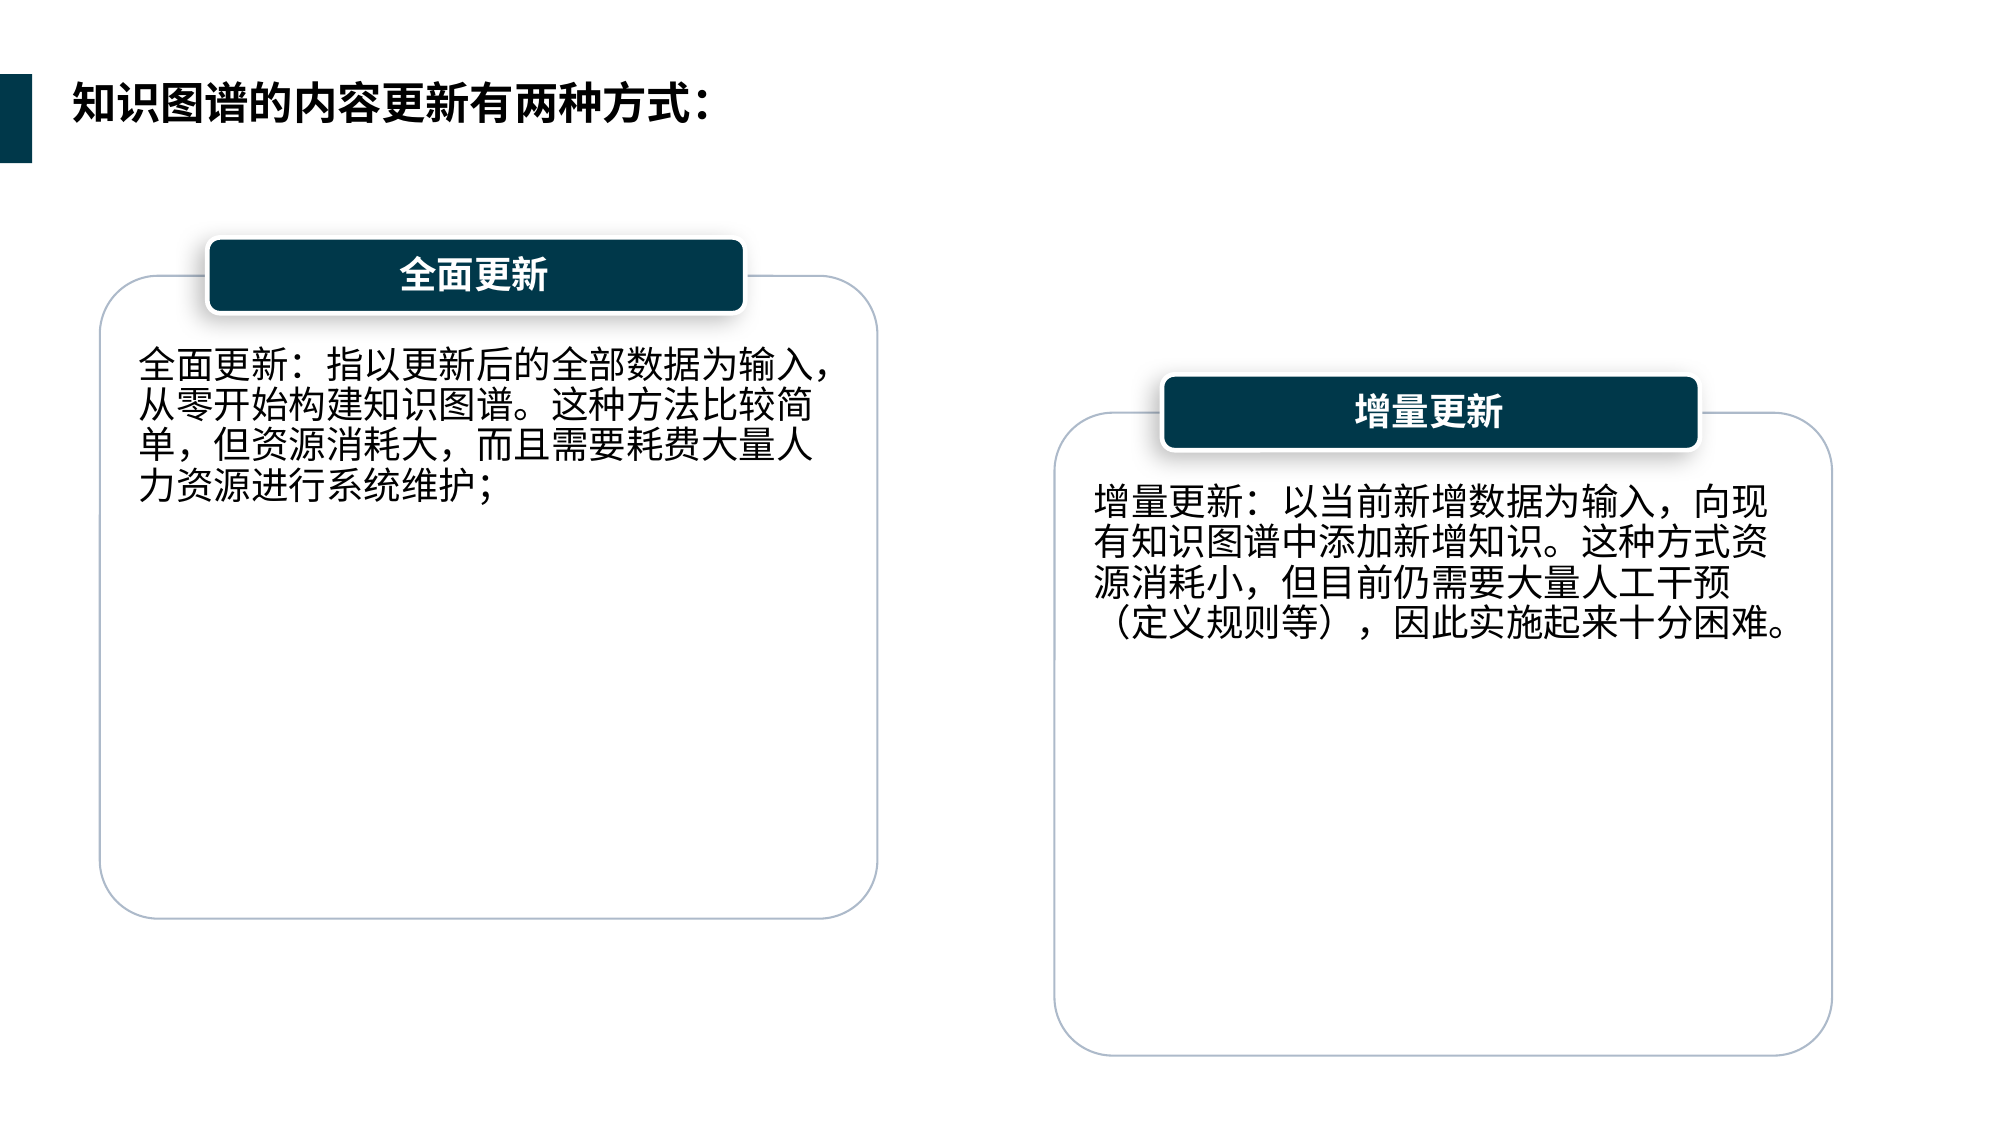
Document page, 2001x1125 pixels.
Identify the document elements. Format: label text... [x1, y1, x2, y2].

list 全面更新：指以更新后的全部数据为输入，从零开始构建知识图谱。这种方法比较简单，但资源消耗大，而且需要耗费大量人力资源进行系统维护； [123, 338, 852, 902]
list 增量更新：以当前新增数据为输入，向现有知识图谱中添加新增知识。这种方式资源消耗小，但目前仍需要大量人工干预（定义规则等），因此实施起来十分困难。 [1078, 475, 1807, 1039]
list 全面更新 [222, 248, 727, 300]
list 增量更新 [1177, 385, 1681, 437]
list 知识图谱的内容更新有两种方式： [57, 73, 724, 164]
